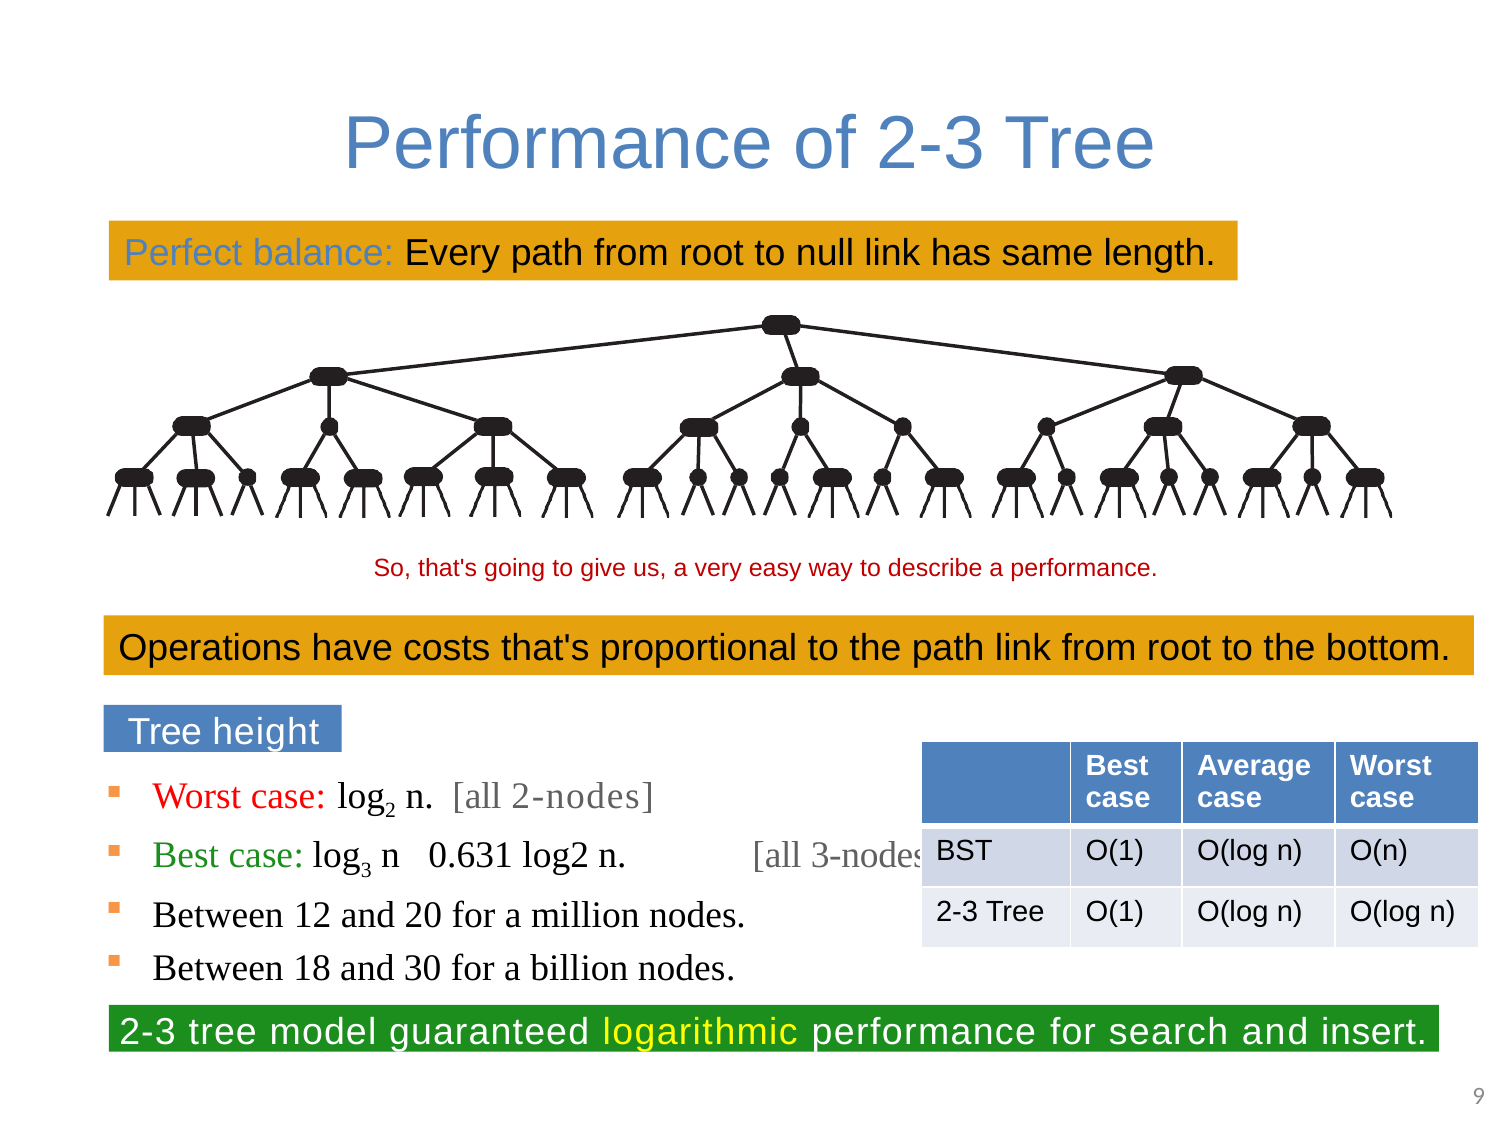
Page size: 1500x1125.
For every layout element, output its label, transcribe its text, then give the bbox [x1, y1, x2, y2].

table_header Average case [1183, 742, 1334, 823]
slide_number 9 [1149, 1065, 1500, 1125]
text_box So, that's going to give us, a very easy way to describe a performance. [358, 543, 1194, 589]
text_box Perfect balance: Every path from root to null link has same length. [108, 220, 1238, 281]
title Performance of 2-3 Tree [75, 45, 1425, 233]
table_cell O(log n) [1183, 829, 1334, 886]
table_header [922, 742, 1070, 823]
text_box Operations have costs that's proportional to the path link from root to the bottom. [103, 615, 1474, 676]
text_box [107, 315, 1393, 519]
table_cell O(log n) [1336, 888, 1478, 947]
table_cell O(n) [1336, 829, 1478, 886]
text_box Tree height [103, 704, 342, 752]
table_cell O(log n) [1183, 888, 1334, 947]
table_cell BST [922, 829, 1070, 886]
table_cell O(1) [1071, 829, 1181, 886]
text_box 2-3 tree model guaranteed logarithmic performance for search and insert. [108, 1004, 1439, 1052]
table_cell O(1) [1071, 888, 1181, 947]
table_header Worst case [1336, 742, 1478, 823]
table_header Best case [1071, 742, 1181, 823]
table_cell 2-3 Tree [922, 888, 1070, 947]
